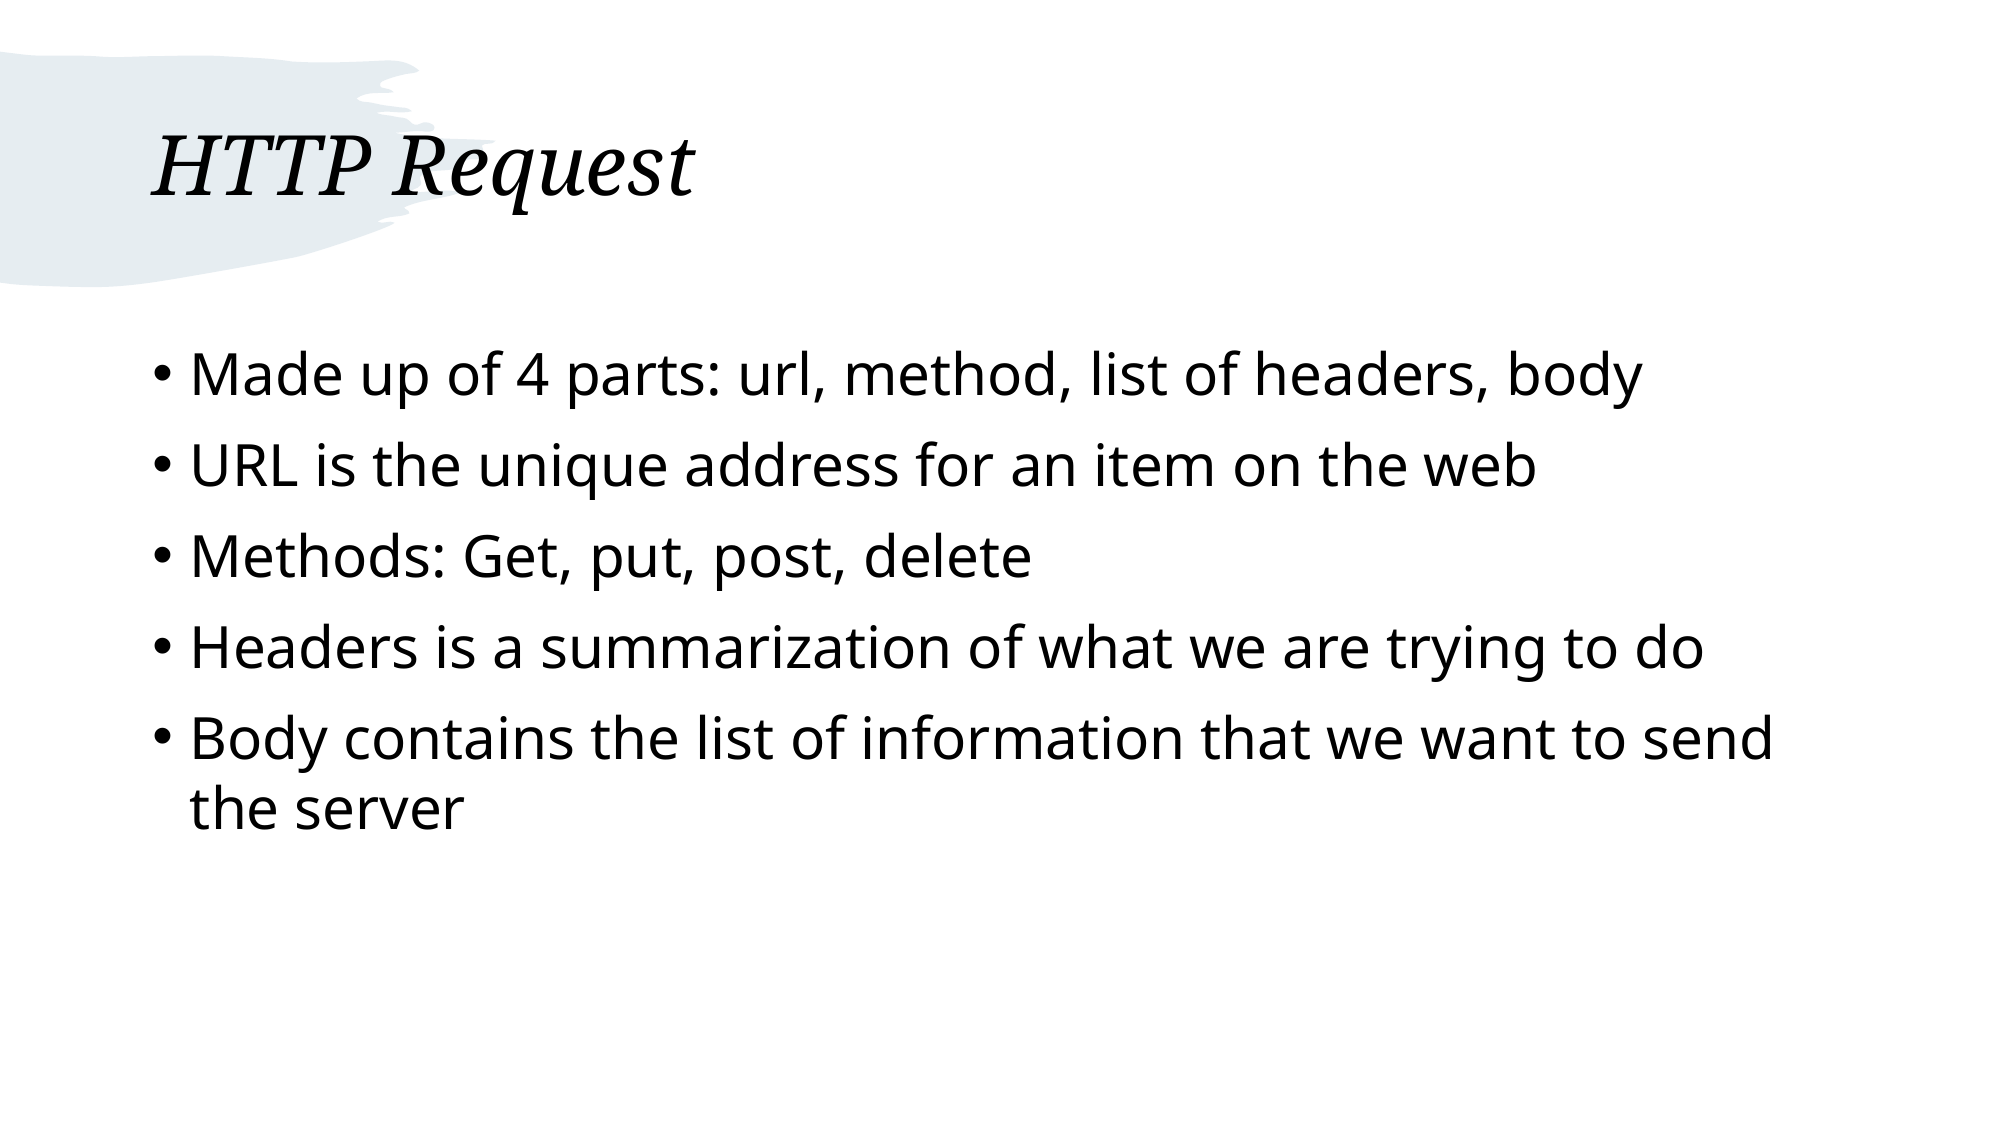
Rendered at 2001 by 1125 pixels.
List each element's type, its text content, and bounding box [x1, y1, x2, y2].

list Made up of 4 parts: url, method, list of headers, body URL is the unique address for an item on the web Methods: Get, put, post, delete Headers is a summarization of what we are trying to do Body contains the list of information that we want to send the server [137, 329, 1863, 1013]
title HTTP Request [137, 59, 1863, 278]
